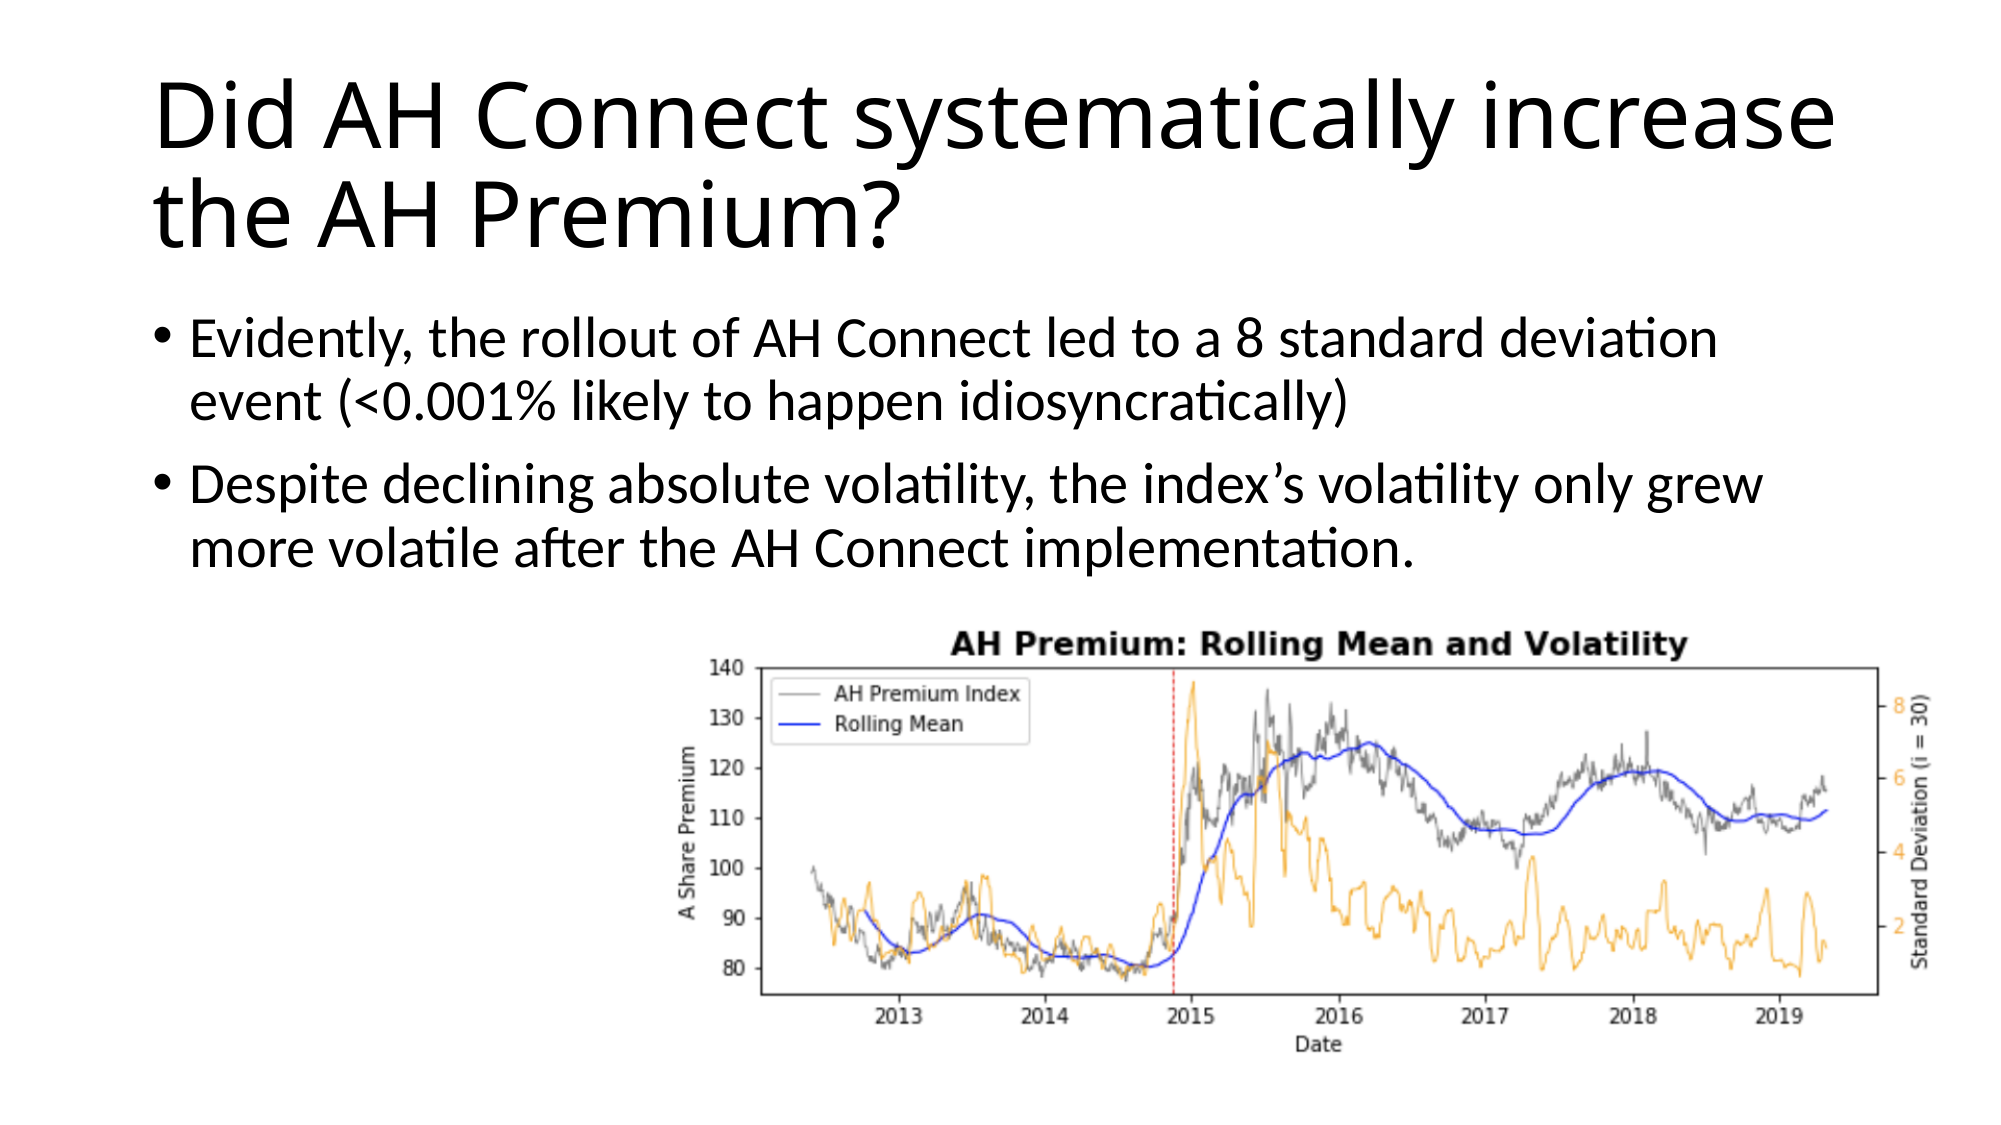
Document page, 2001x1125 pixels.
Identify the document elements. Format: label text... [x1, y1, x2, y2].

picture [607, 605, 1970, 1075]
list Evidently, the rollout of AH Connect led to a 8 standard deviation event (<0.001% likely to happen idiosyncratically) Despite declining absolute volatility, the index’s volatility only grew more volatile after the AH Connect implementation. [137, 299, 1863, 1014]
title Did AH Connect systematically increase the AH Premium? [137, 59, 1863, 278]
